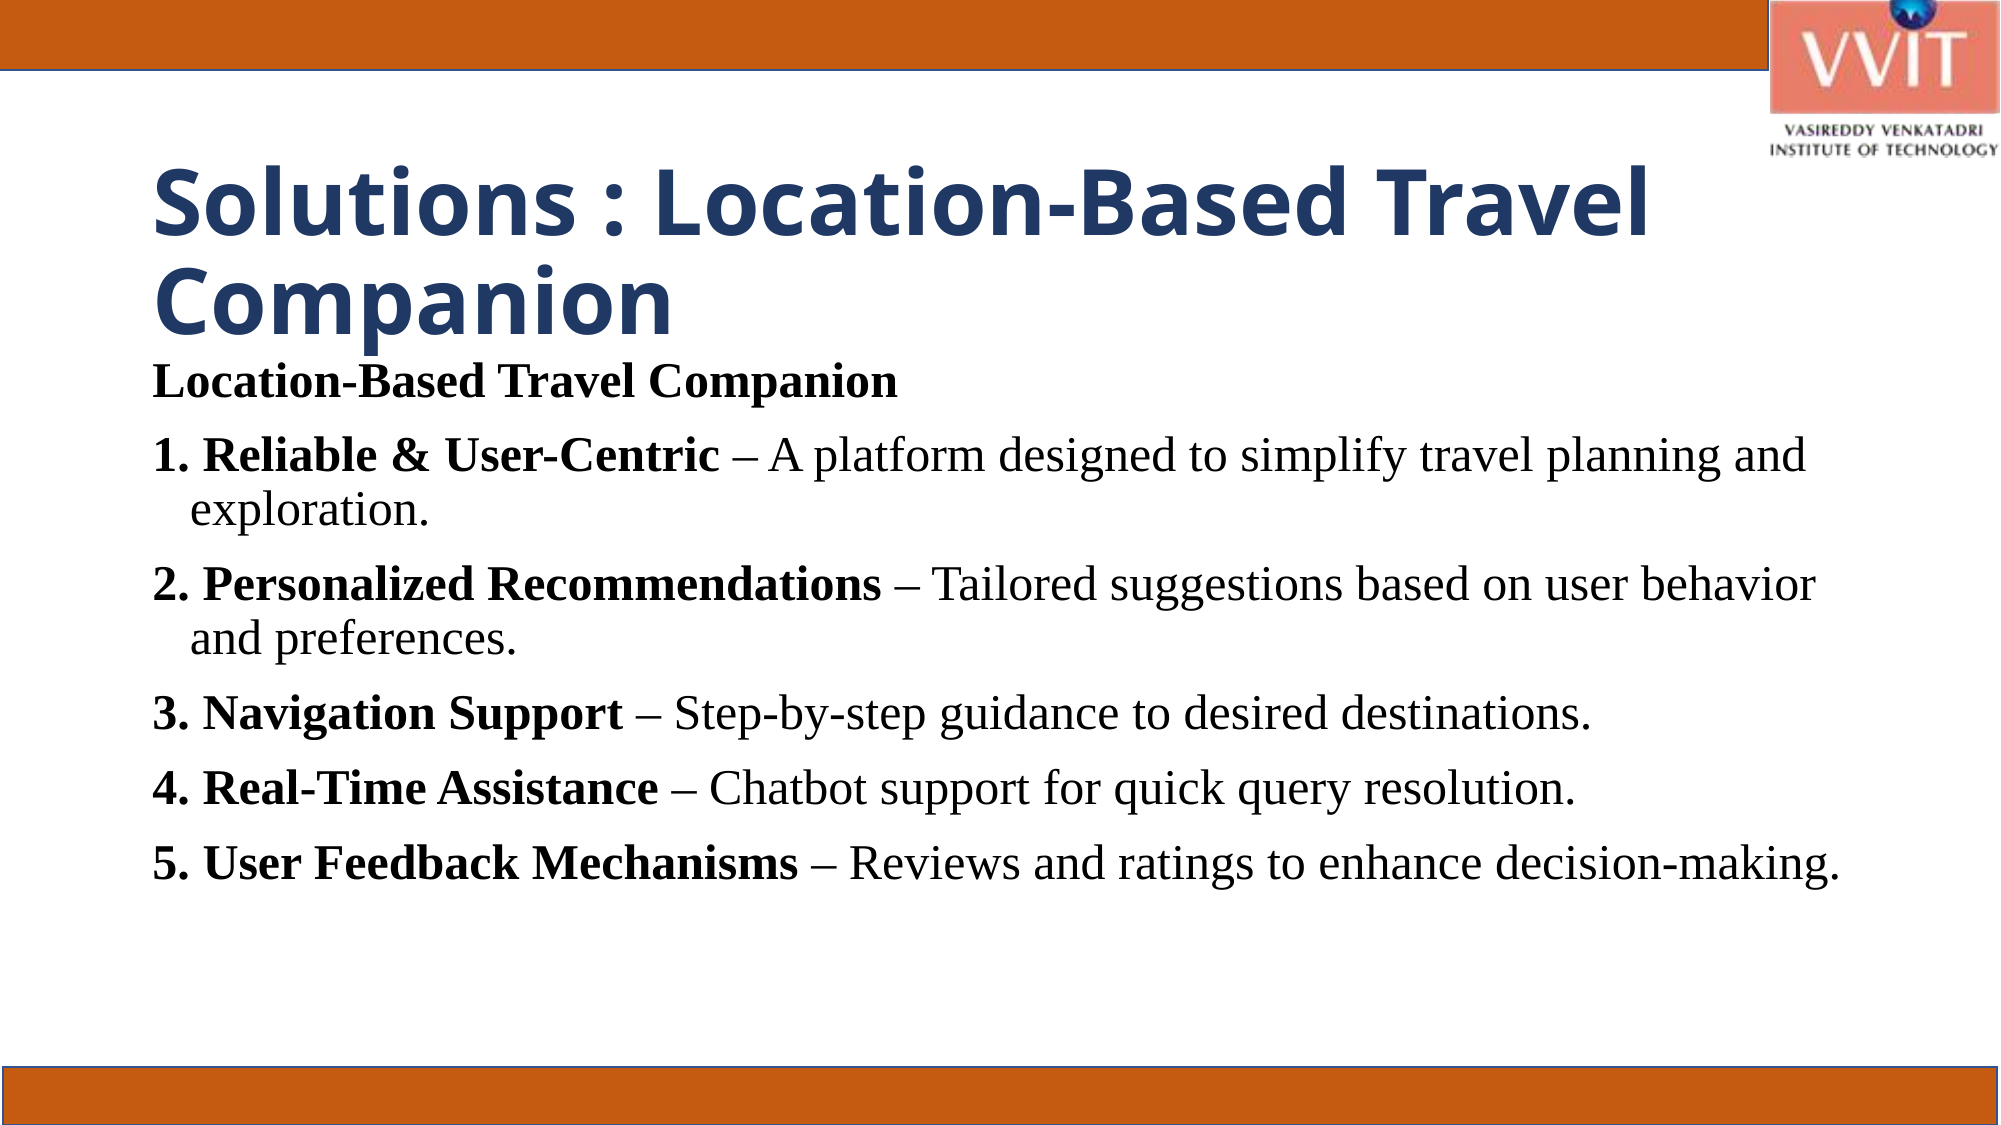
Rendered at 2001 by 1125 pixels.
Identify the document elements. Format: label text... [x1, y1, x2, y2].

picture [1769, 0, 2000, 158]
text_box [2, 1066, 1998, 1125]
text_box [0, 0, 1769, 71]
list Location-Based Travel Companion Reliable & User-Centric – A platform designed to simplify travel planning and exploration. Personalized Recommendations – Tailored suggestions based on user behavior and preferences. Navigation Support – Step-by-step guidance to desired destinations. Real-Time Assistance – Chatbot support for quick query resolution. User Feedback Mechanisms – Reviews and ratings to enhance decision-making. [137, 346, 1863, 1061]
title Solutions : Location-Based Travel Companion [137, 146, 1863, 346]
